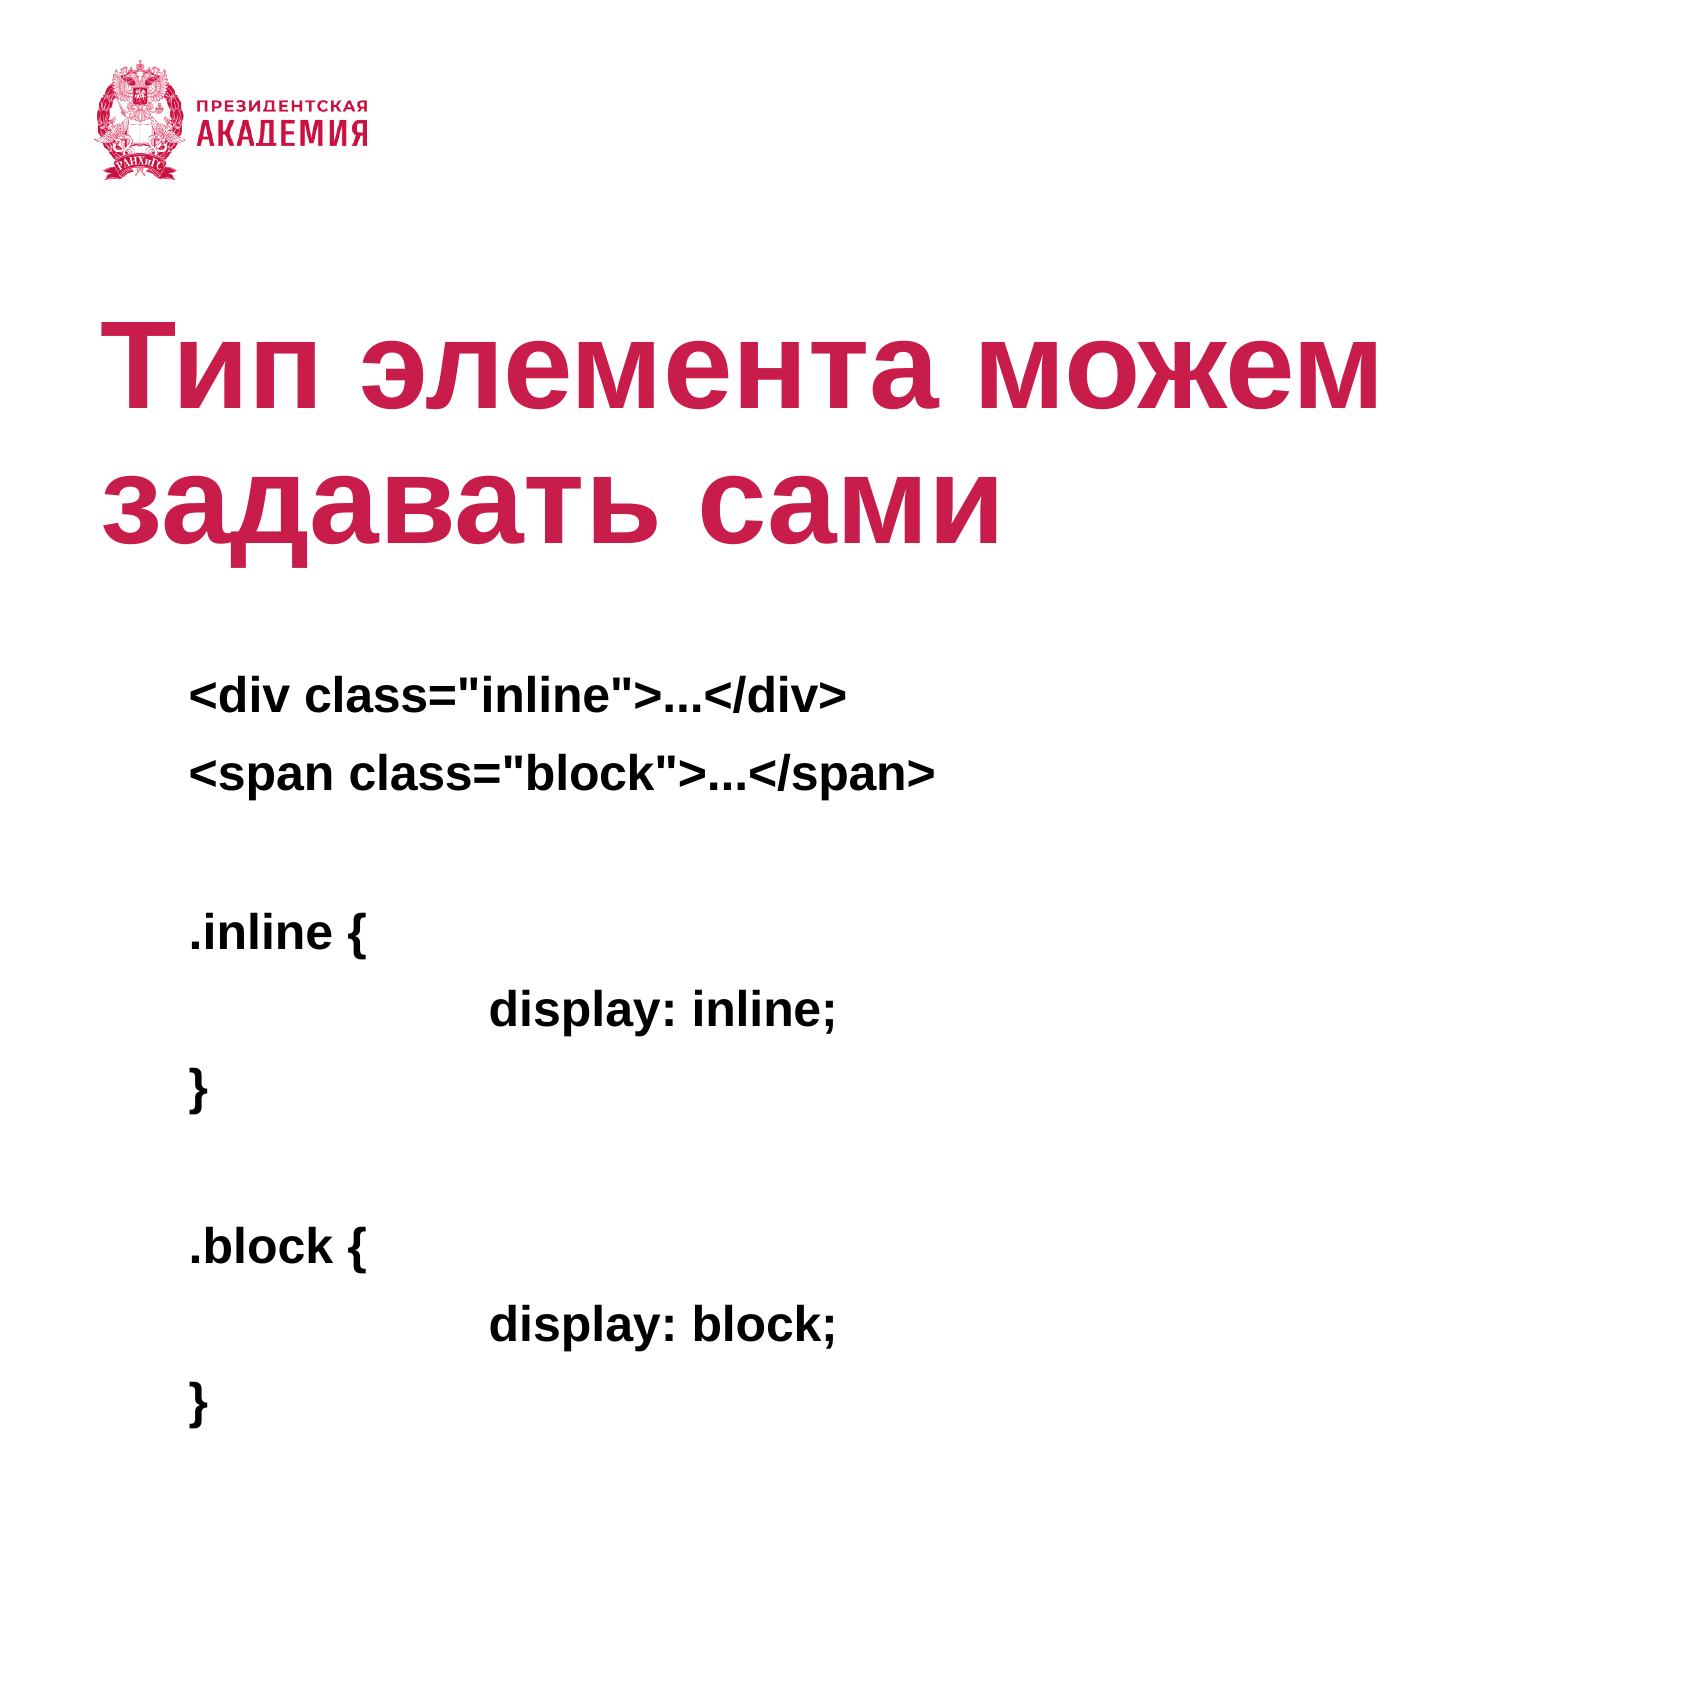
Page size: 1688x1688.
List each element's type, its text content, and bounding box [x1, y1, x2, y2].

title Тип элемента можем задавать сами [98, 279, 1407, 581]
picture [93, 60, 367, 181]
list <div class="inline">...</div> <span class="block">...</span> .inline { display: inline; } .block { display: block; } [186, 643, 1383, 1627]
